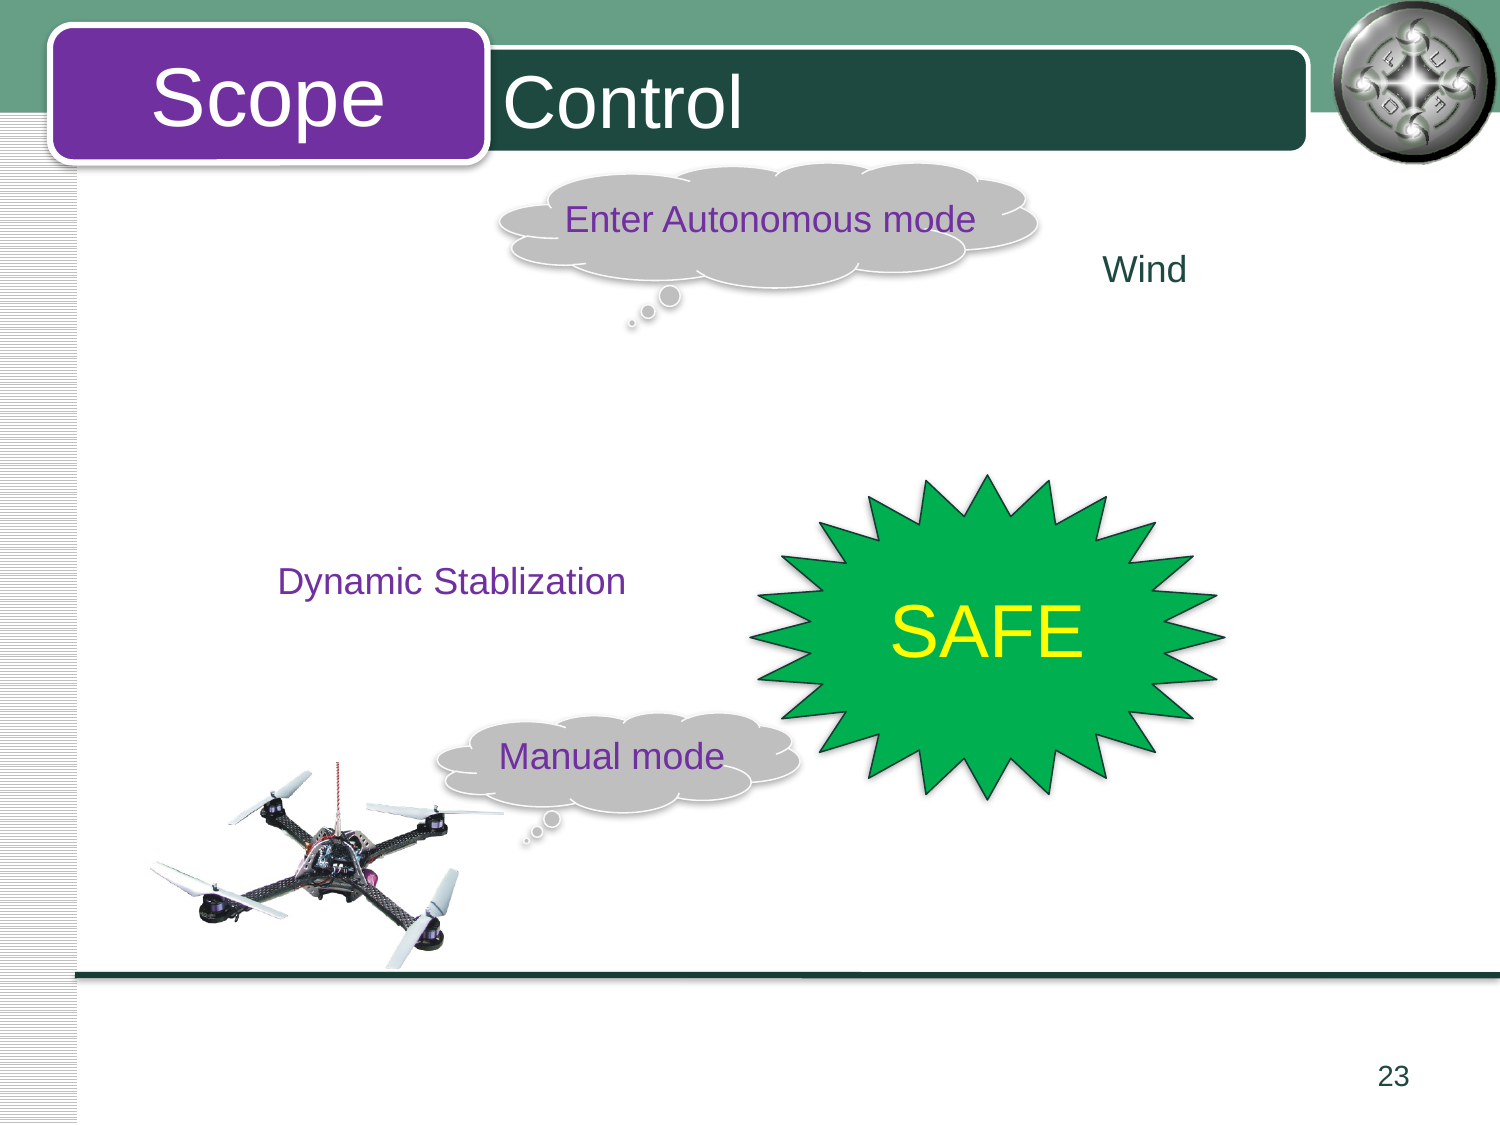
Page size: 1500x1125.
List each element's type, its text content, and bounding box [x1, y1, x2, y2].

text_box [499, 162, 1038, 288]
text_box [437, 712, 801, 813]
picture [149, 762, 504, 969]
picture [1312, 0, 1500, 201]
title Control [496, 52, 1288, 145]
text_box Dynamic Stablization [262, 549, 700, 610]
text_box Scope [46, 21, 491, 166]
slide_number 23 [1074, 1049, 1426, 1103]
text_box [749, 474, 1226, 801]
text_box Wind [1087, 237, 1213, 298]
